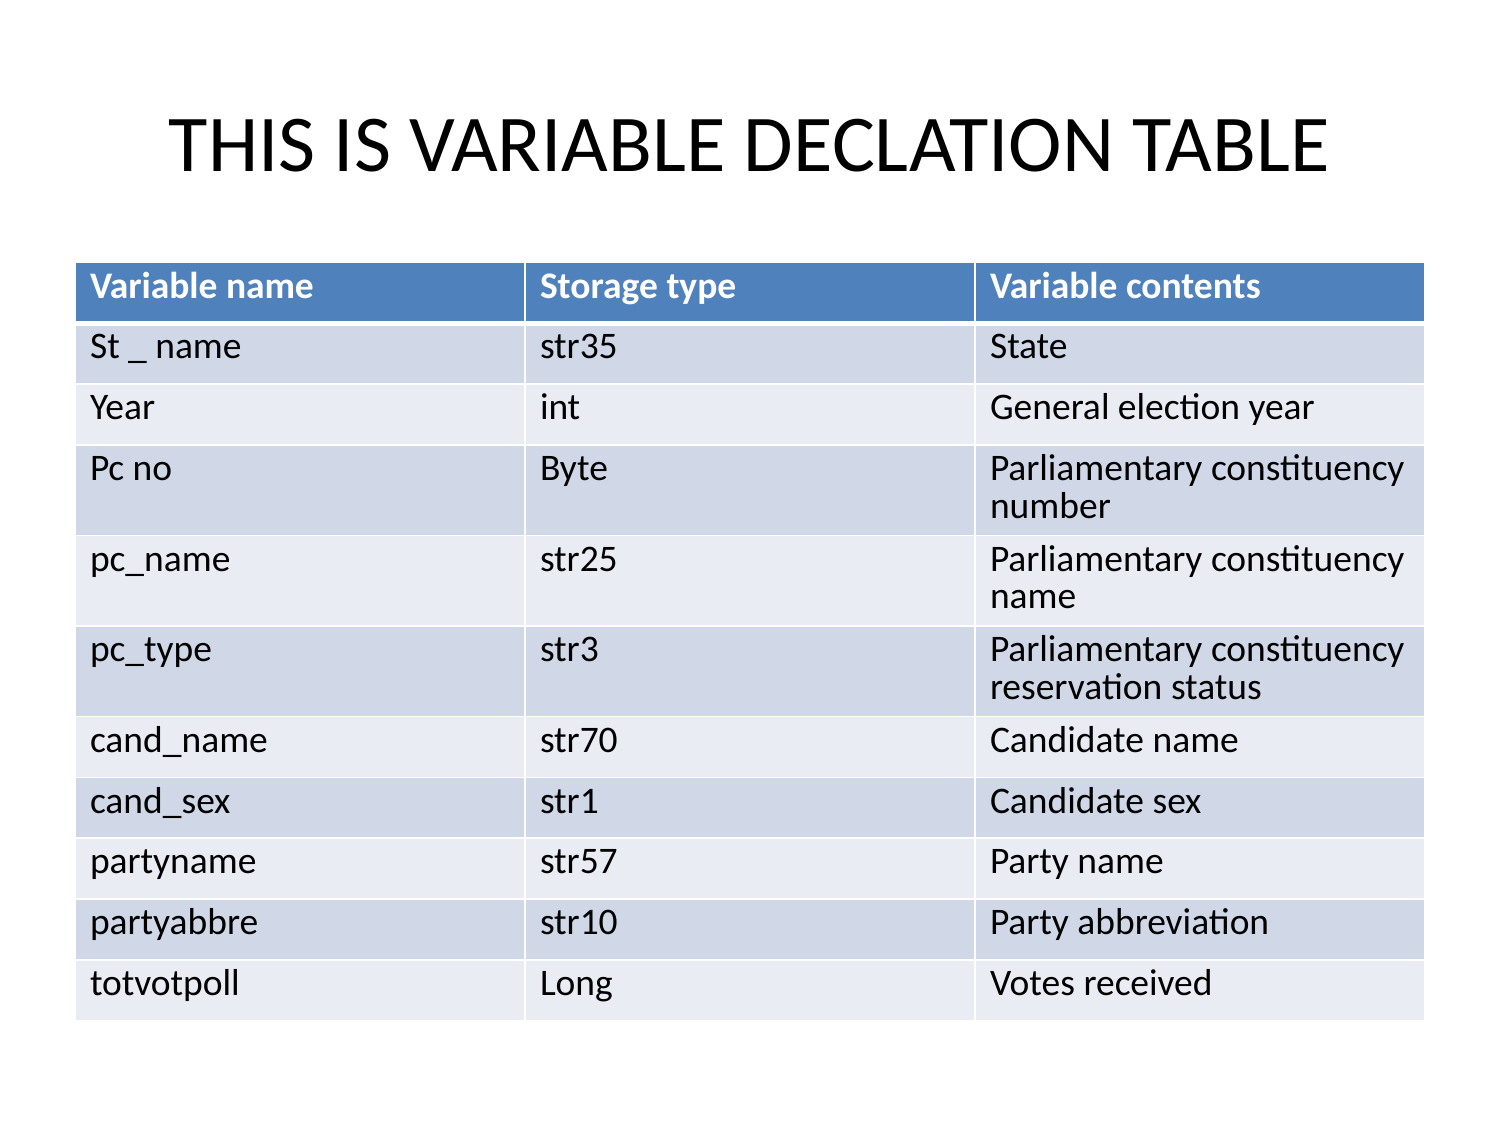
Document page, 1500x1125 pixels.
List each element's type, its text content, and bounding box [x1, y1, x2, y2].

table_cell St _ name [76, 326, 524, 383]
table_cell cand_name [76, 717, 524, 777]
table_cell Pc no [76, 446, 524, 535]
table_cell cand_sex [76, 778, 524, 837]
table_cell str57 [526, 839, 974, 898]
table_cell int [526, 385, 974, 444]
table_cell State [976, 326, 1424, 383]
table_header Storage type [526, 263, 974, 321]
table_cell str35 [526, 326, 974, 383]
table_header Variable contents [976, 263, 1424, 321]
table_cell str1 [526, 778, 974, 837]
table_cell Byte [526, 446, 974, 535]
table_header Variable name [76, 263, 524, 321]
table_cell totvotpoll [76, 961, 524, 1020]
table_cell Votes received [976, 961, 1424, 1020]
table_cell Parliamentary constituency number [976, 446, 1424, 535]
table_cell str25 [526, 536, 974, 625]
table_cell partyabbre [76, 900, 524, 959]
table_cell str70 [526, 717, 974, 777]
table_cell str10 [526, 900, 974, 959]
table_cell Candidate name [976, 717, 1424, 777]
table_cell Party name [976, 839, 1424, 898]
table_cell str3 [526, 627, 974, 716]
table_cell Parliamentary constituency reservation status [976, 627, 1424, 716]
table_cell General election year [976, 385, 1424, 444]
table_cell pc_type [76, 627, 524, 716]
title THIS IS VARIABLE DECLATION TABLE [75, 45, 1425, 233]
table_cell partyname [76, 839, 524, 898]
table_cell pc_name [76, 536, 524, 625]
table_cell Parliamentary constituency name [976, 536, 1424, 625]
table_cell Candidate sex [976, 778, 1424, 837]
table_cell Party abbreviation [976, 900, 1424, 959]
table_cell Year [76, 385, 524, 444]
table_cell Long [526, 961, 974, 1020]
